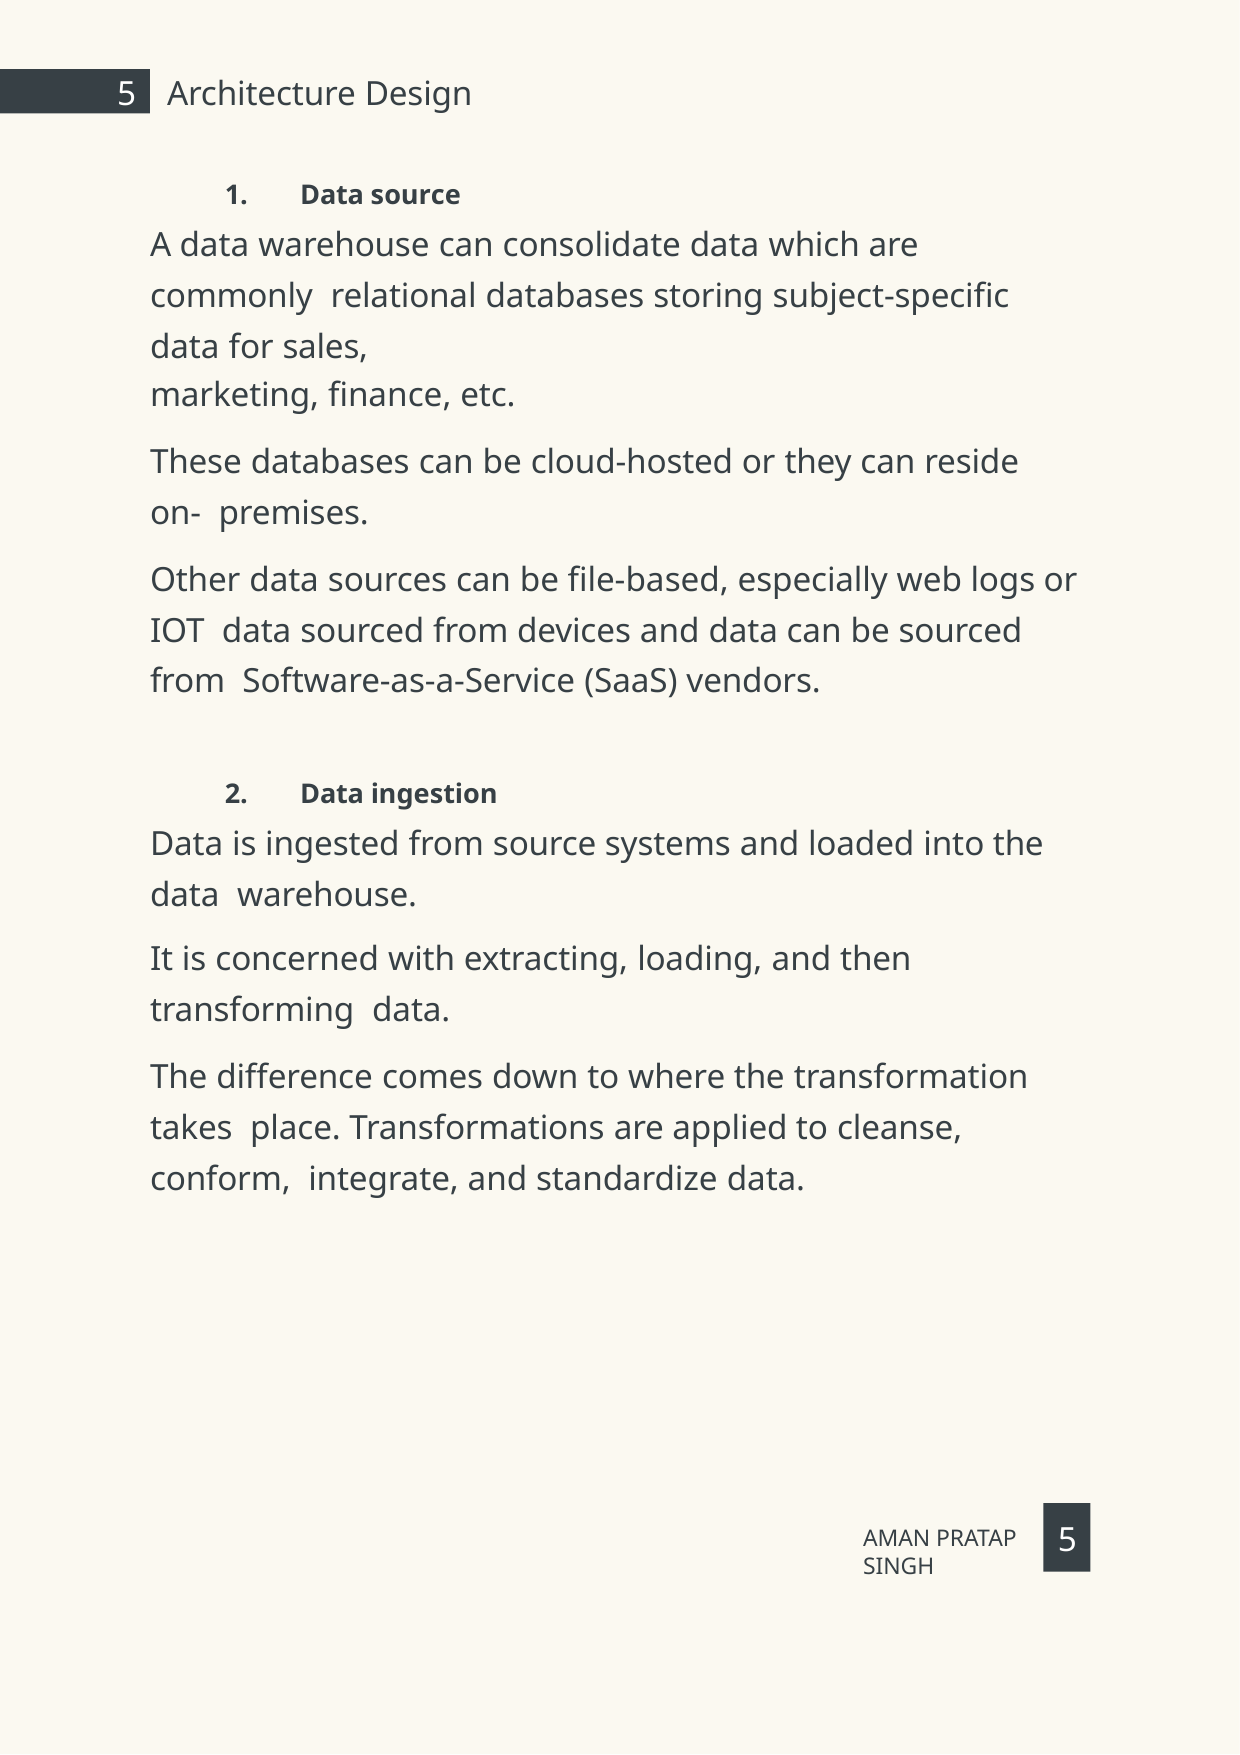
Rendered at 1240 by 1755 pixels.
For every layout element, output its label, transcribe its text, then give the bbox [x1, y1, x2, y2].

text_box 5 Architecture Design Data source A data warehouse can consolidate data which are commonly relational databases storing subject-specific data for sales, marketing, finance, etc. These databases can be cloud-hosted or they can reside on- premises. Other data sources can be file-based, especially web logs or IOT data sourced from devices and data can be sourced from Software-as-a-Service (SaaS) vendors. Data ingestion Data is ingested from source systems and loaded into the data warehouse. It is concerned with extracting, loading, and then transforming data. The difference comes down to where the transformation takes place. Transformations are applied to cleanse, conform, integrate, and standardize data. [114, 69, 1091, 1197]
footer AMAN PRATAP SINGH [861, 1520, 1034, 1755]
slide_number 5 [1051, 1513, 1083, 1755]
